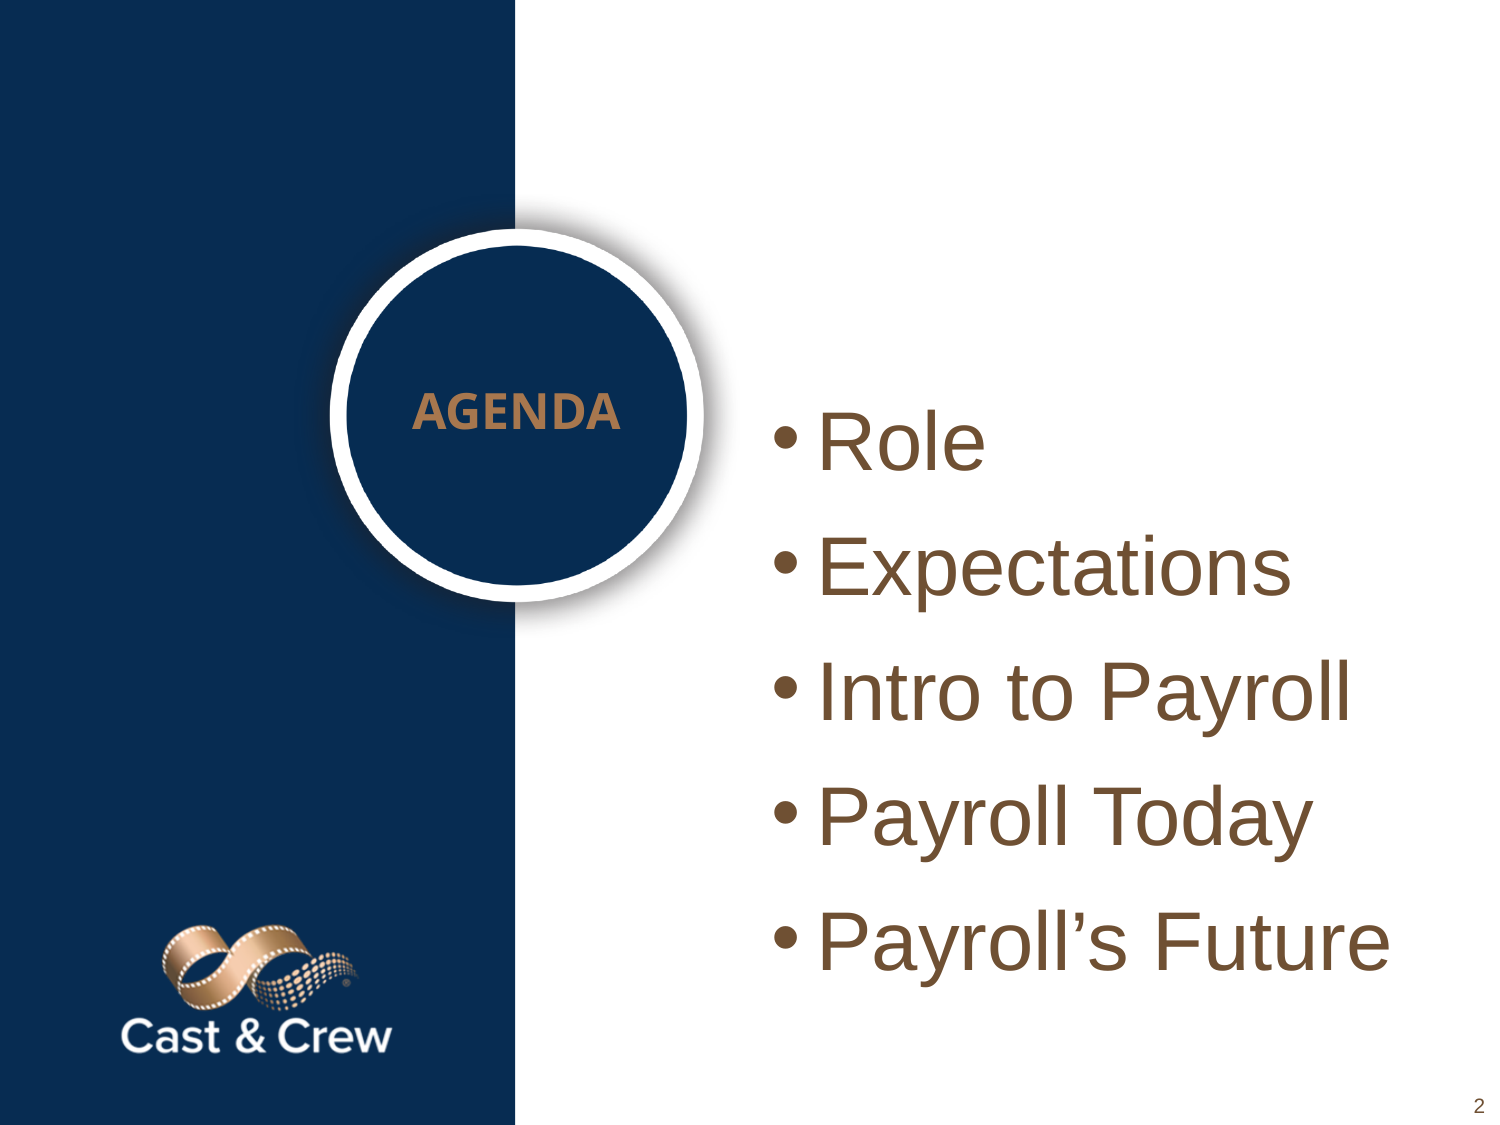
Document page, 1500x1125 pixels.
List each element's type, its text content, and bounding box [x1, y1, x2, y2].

picture [114, 921, 401, 1058]
list Agenda [321, 349, 712, 471]
slide_number 2 [1435, 1065, 1500, 1125]
list Role Expectations Intro to Payroll Payroll Today Payroll’s Future [771, 386, 1469, 993]
picture [273, 174, 760, 645]
